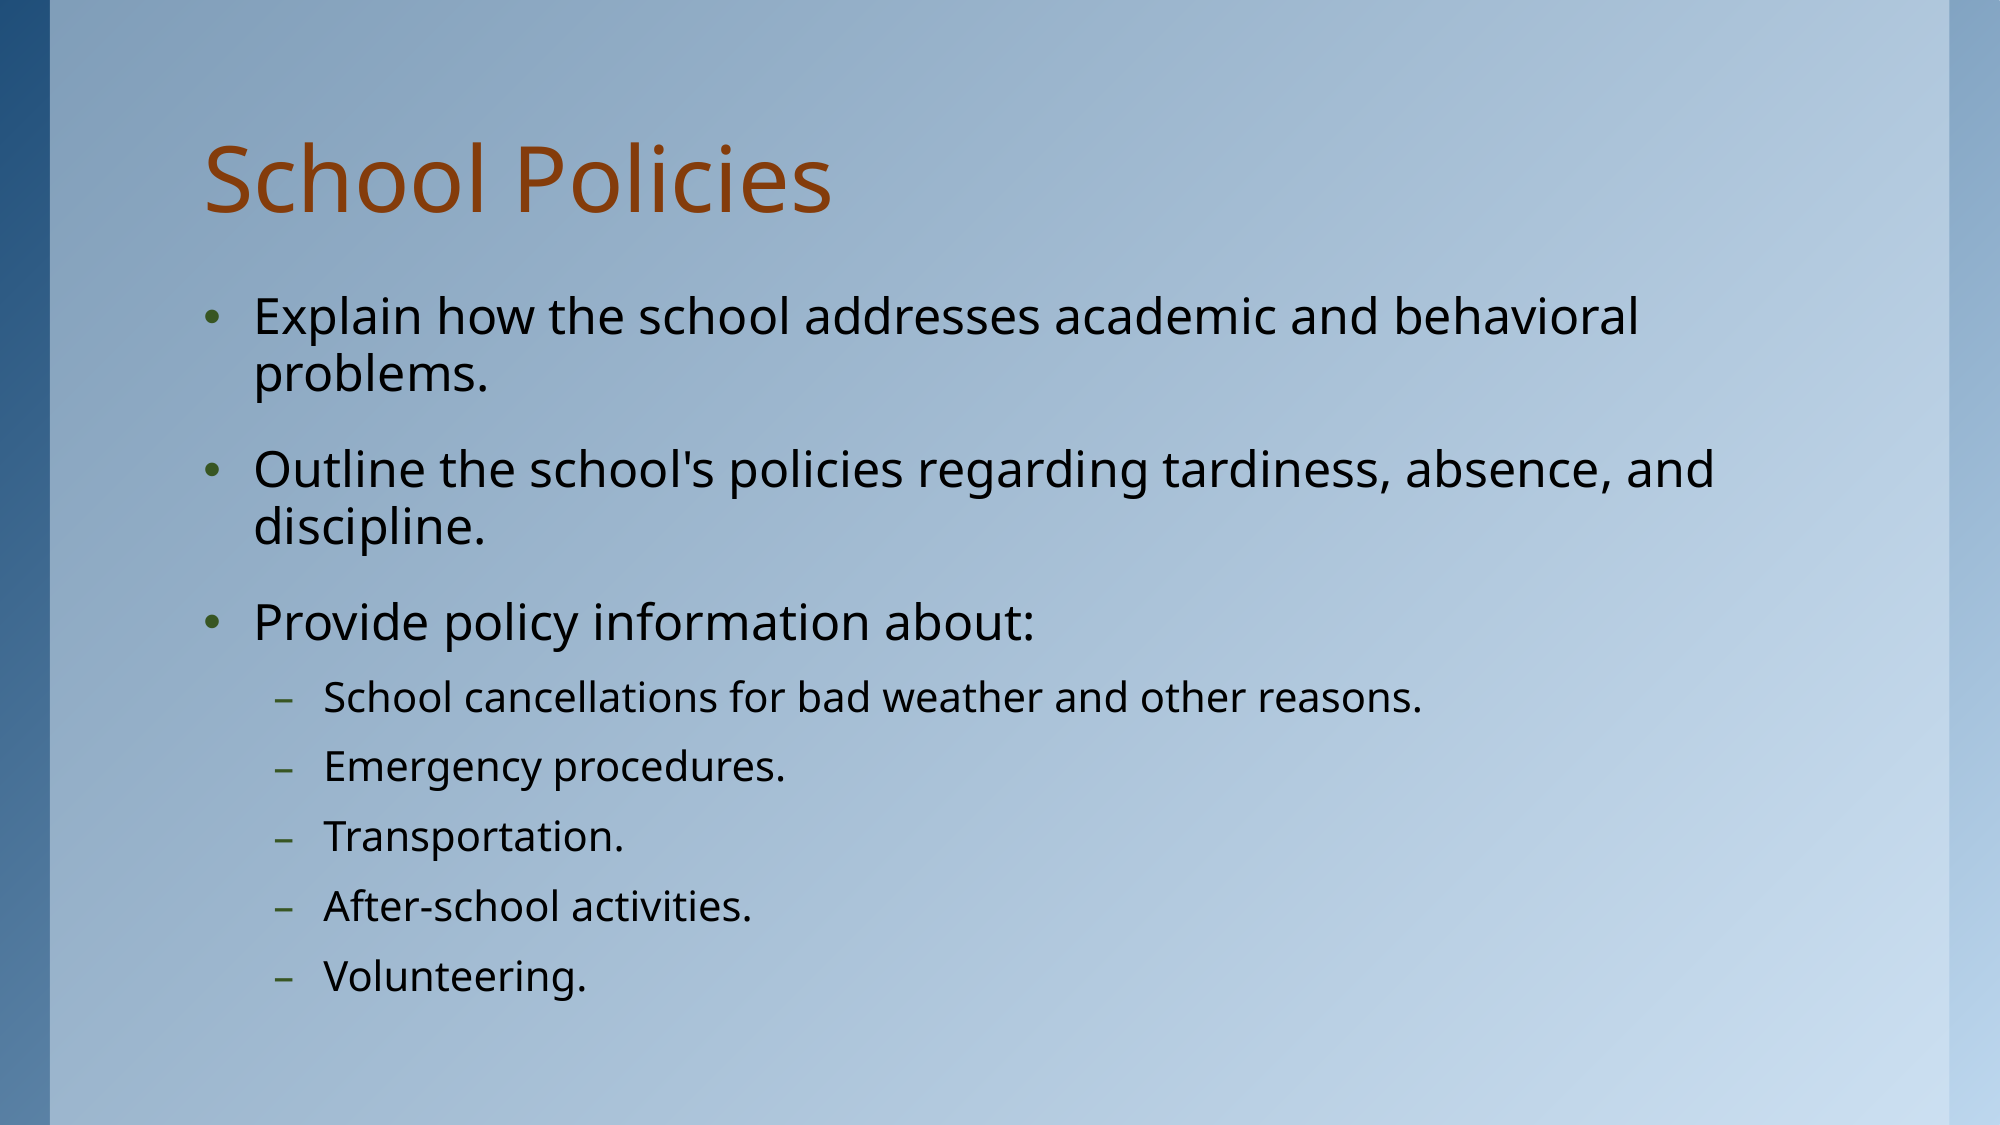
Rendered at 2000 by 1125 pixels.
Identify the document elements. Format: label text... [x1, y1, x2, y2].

title School Policies [183, 12, 1850, 242]
list Explain how the school addresses academic and behavioral problems. Outline the school's policies regarding tardiness, absence, and discipline. Provide policy information about: School cancellations for bad weather and other reasons. Emergency procedures. Transportation. After-school activities. Volunteering. [183, 279, 1850, 1013]
